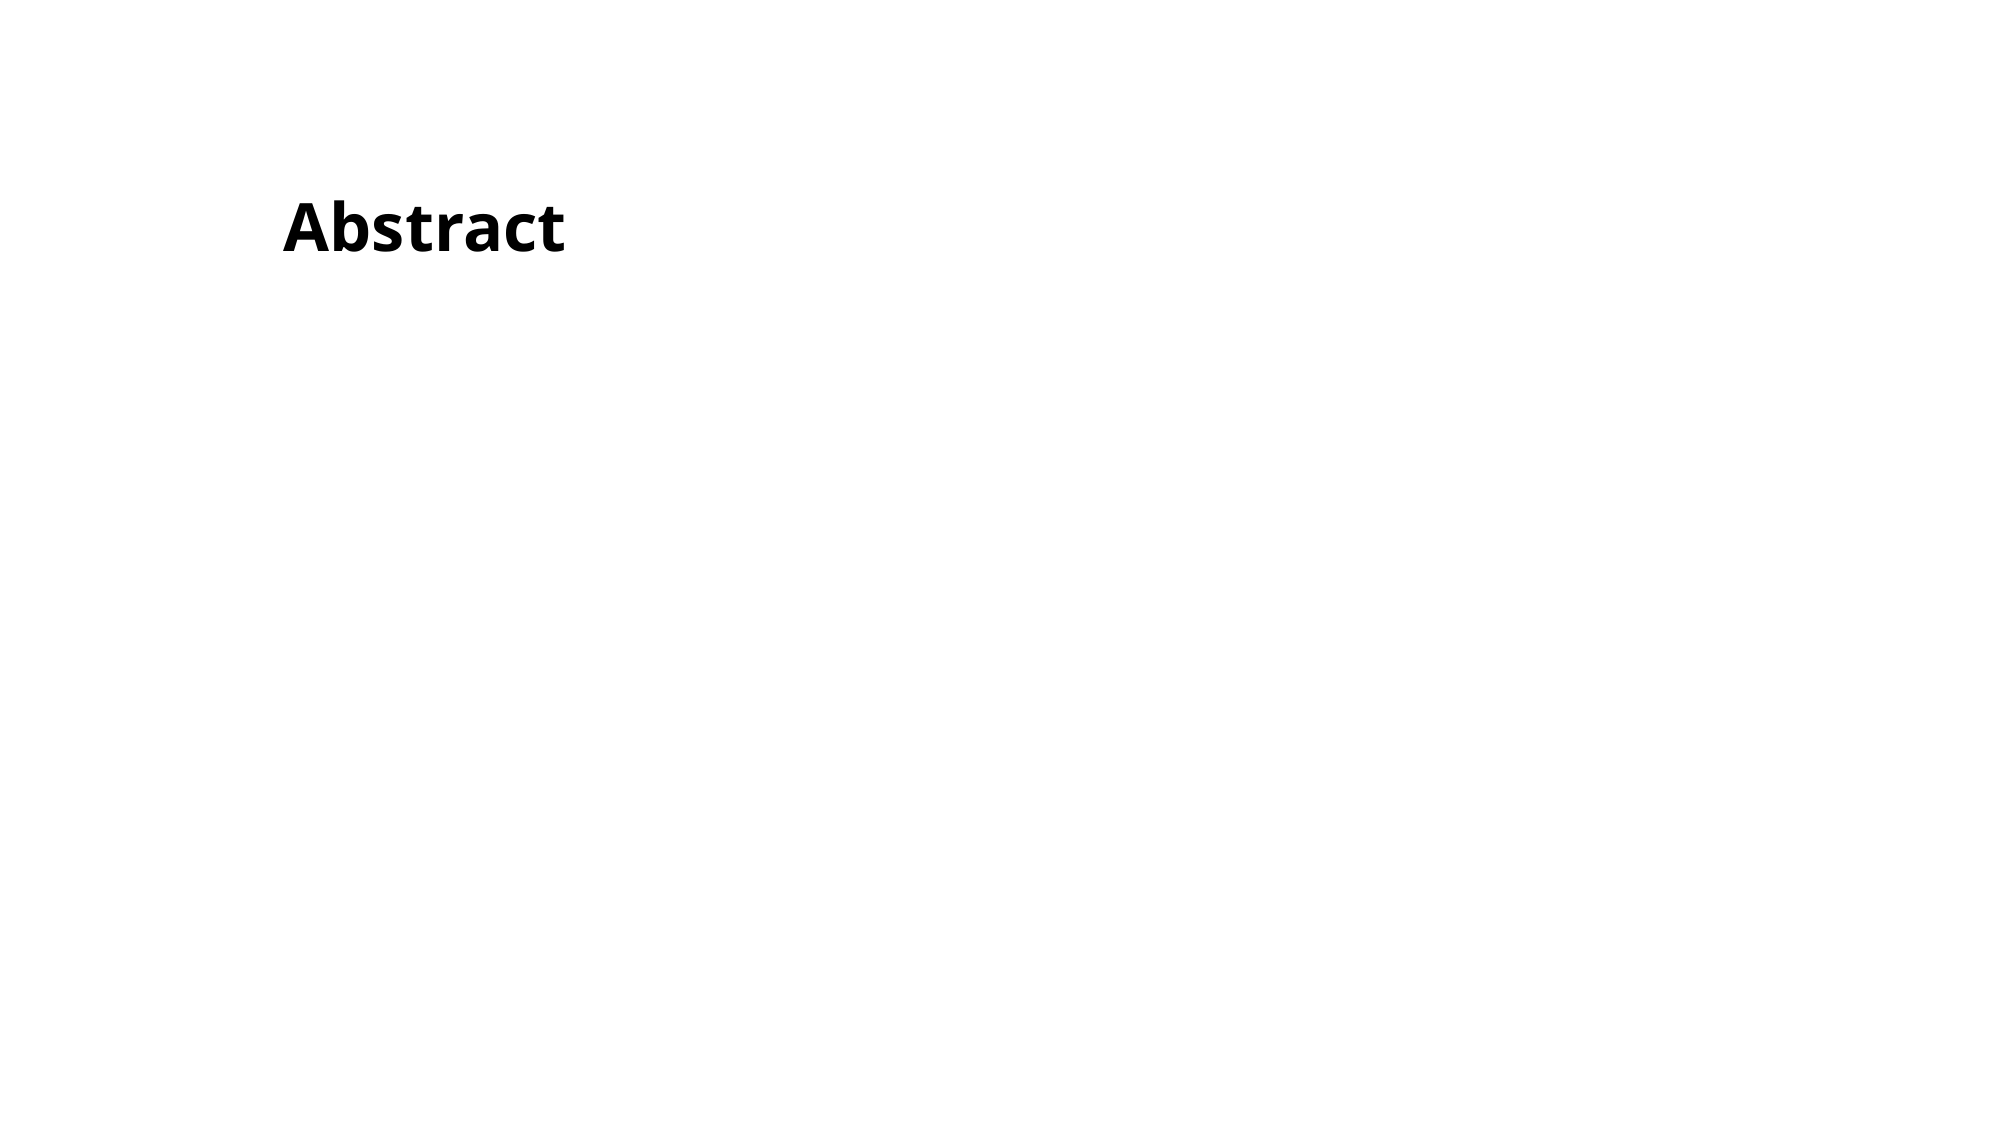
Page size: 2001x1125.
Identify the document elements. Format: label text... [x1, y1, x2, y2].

title Abstract [268, 112, 1732, 338]
